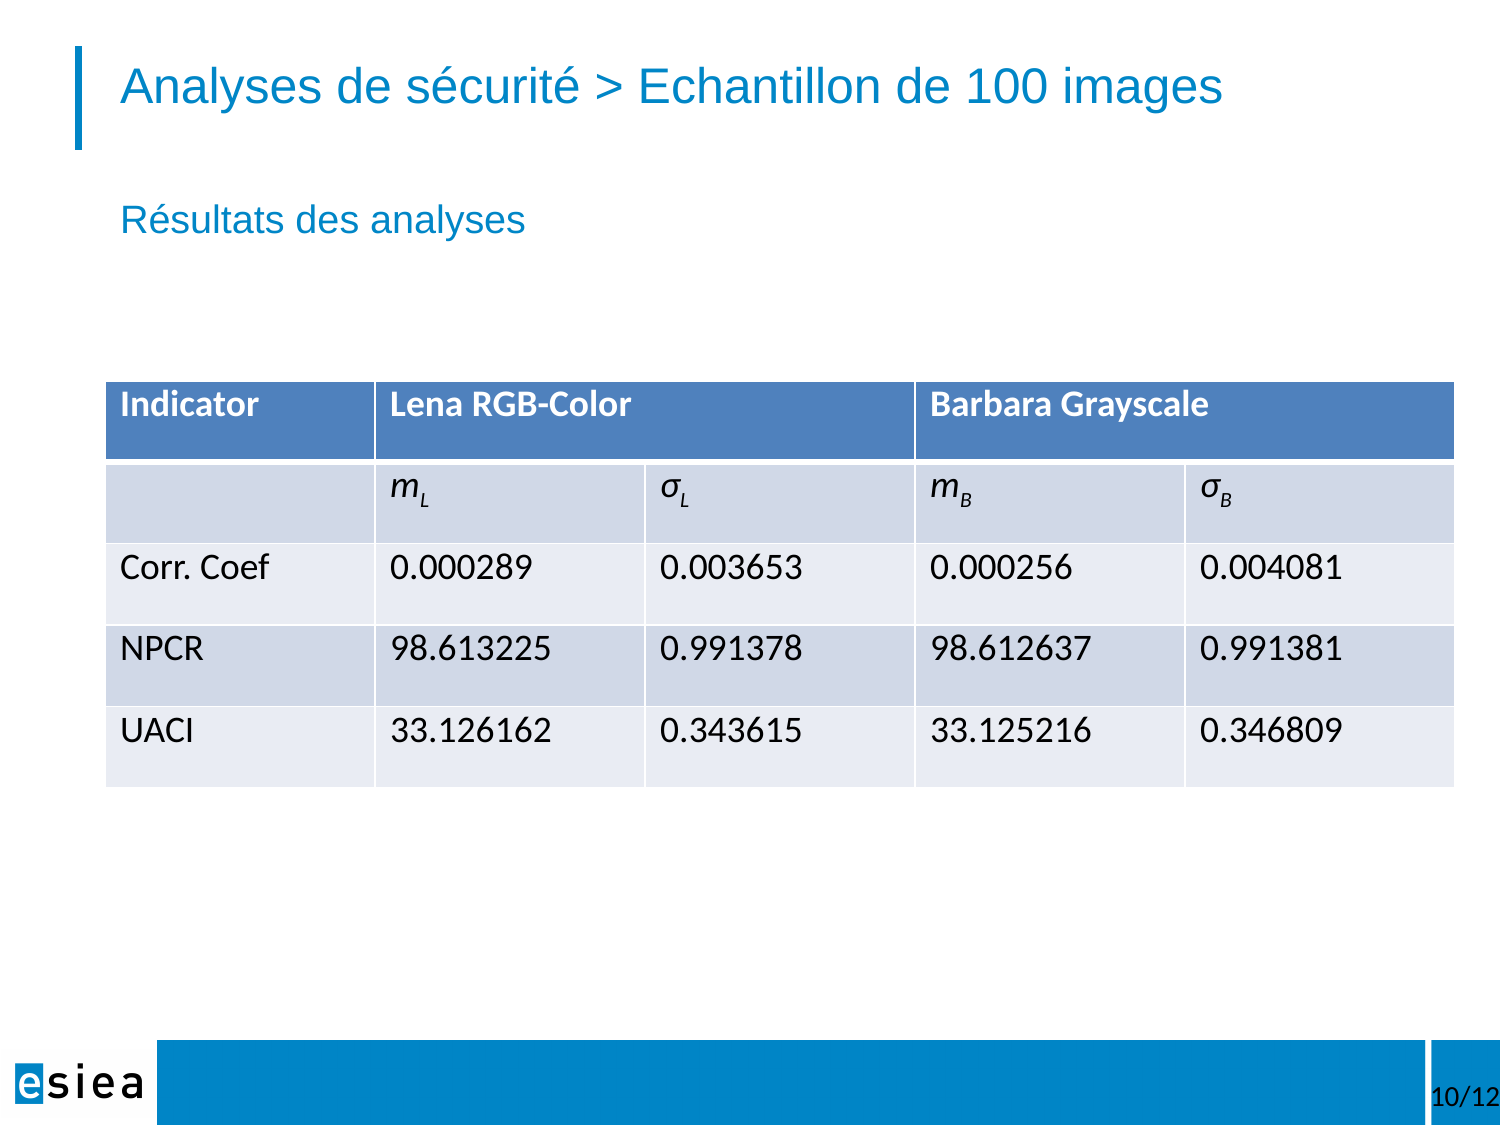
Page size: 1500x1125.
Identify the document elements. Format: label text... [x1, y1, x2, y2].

table_cell NPCR [106, 626, 374, 706]
table_cell 98.612637 [916, 626, 1184, 706]
list Résultats des analyses [105, 186, 1456, 266]
picture [1426, 1040, 1431, 1069]
text_box 10/12 [1408, 1069, 1500, 1120]
table_cell 0.003653 [646, 544, 914, 624]
table_cell 0.000289 [376, 544, 644, 624]
table_cell 98.613225 [376, 626, 644, 706]
picture [1, 1049, 156, 1118]
table_cell 0.991378 [646, 626, 914, 706]
table_cell mB [916, 465, 1184, 543]
table_cell 0.000256 [916, 544, 1184, 624]
table_cell 0.346809 [1186, 707, 1454, 787]
table_cell Corr. Coef [106, 544, 374, 624]
table_cell σB [1186, 465, 1454, 543]
table_cell 0.343615 [646, 707, 914, 787]
table_cell 33.125216 [916, 707, 1184, 787]
table_header Barbara Grayscale [916, 382, 1454, 459]
table_cell 33.126162 [376, 707, 644, 787]
table_cell 0.991381 [1186, 626, 1454, 706]
table_cell σL [646, 465, 914, 543]
table_cell [106, 465, 374, 543]
table_cell UACI [106, 707, 374, 787]
table_cell mL [376, 465, 644, 543]
table_header Lena RGB-Color [376, 382, 914, 459]
table_header Indicator [106, 382, 374, 459]
table_cell 0.004081 [1186, 544, 1454, 624]
title Analyses de sécurité > Echantillon de 100 images [105, 46, 1456, 186]
